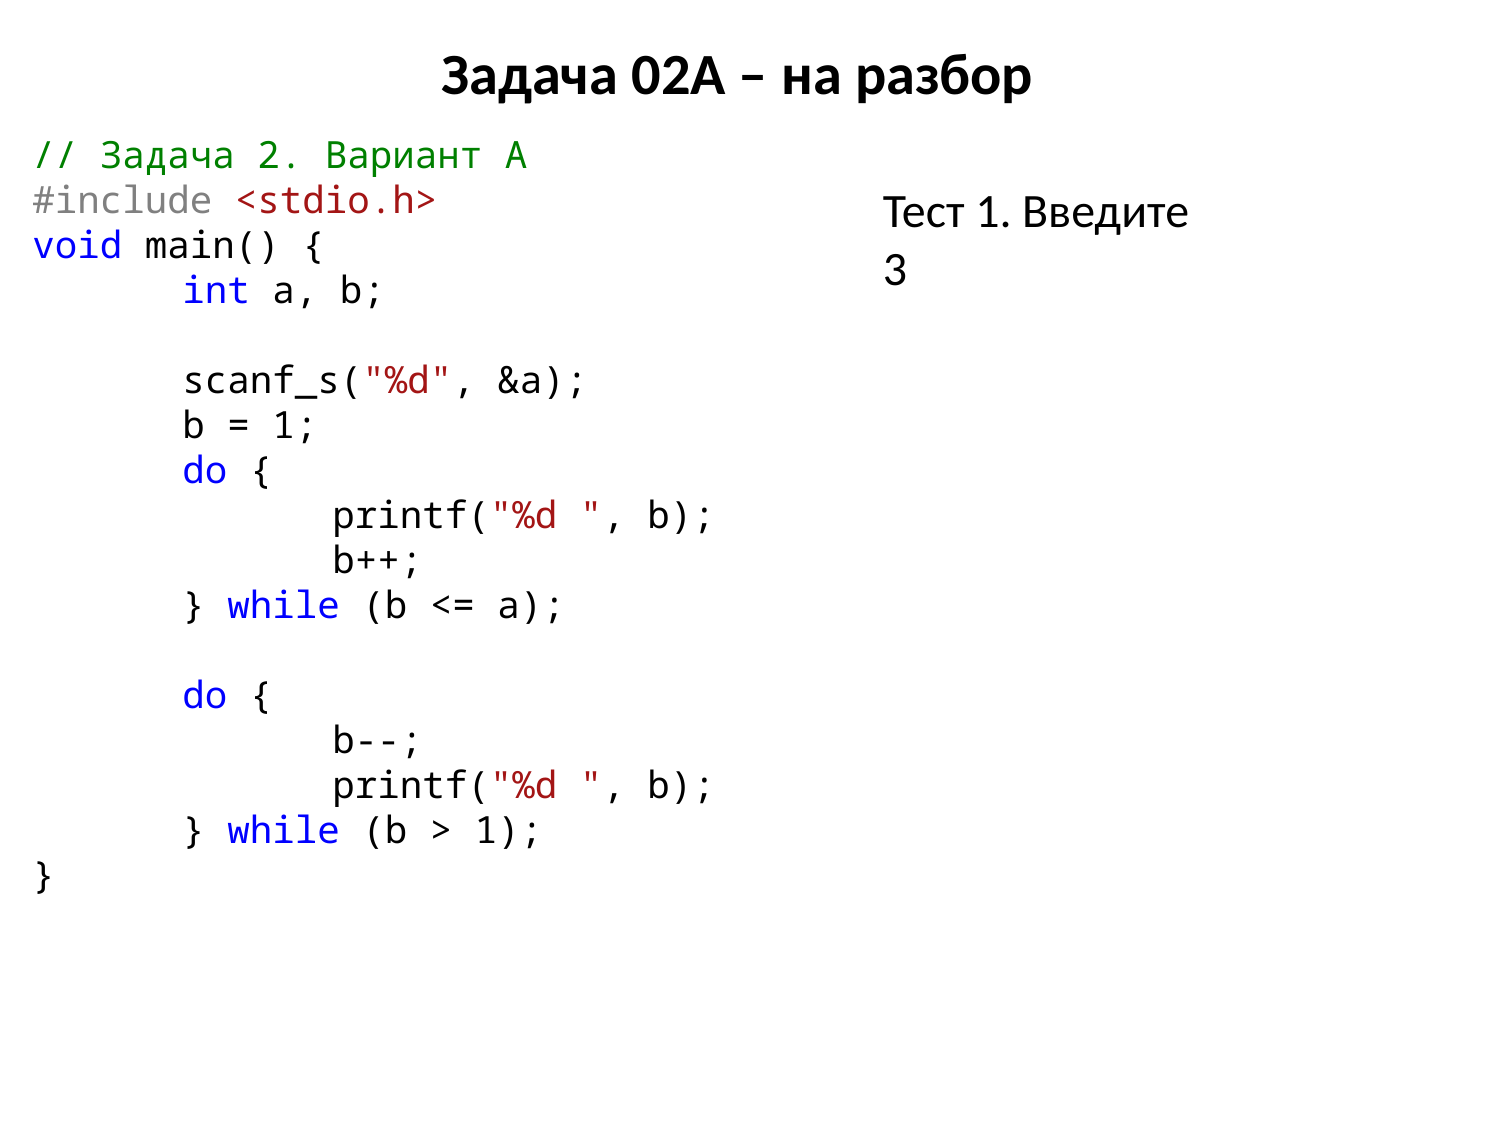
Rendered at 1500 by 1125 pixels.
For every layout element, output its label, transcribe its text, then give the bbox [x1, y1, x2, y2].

text_box // Задача 2. Вариант A #include <stdio.h> void main() { int a, b; scanf_s("%d", &a); b = 1; do { printf("%d ", b); b++; } while (b <= a); do { b--; printf("%d ", b); } while (b > 1); } [17, 123, 1483, 903]
text_box Тест 1. Введите 3 [868, 172, 1432, 533]
title Задача 02A – на разбор [29, 19, 1459, 123]
